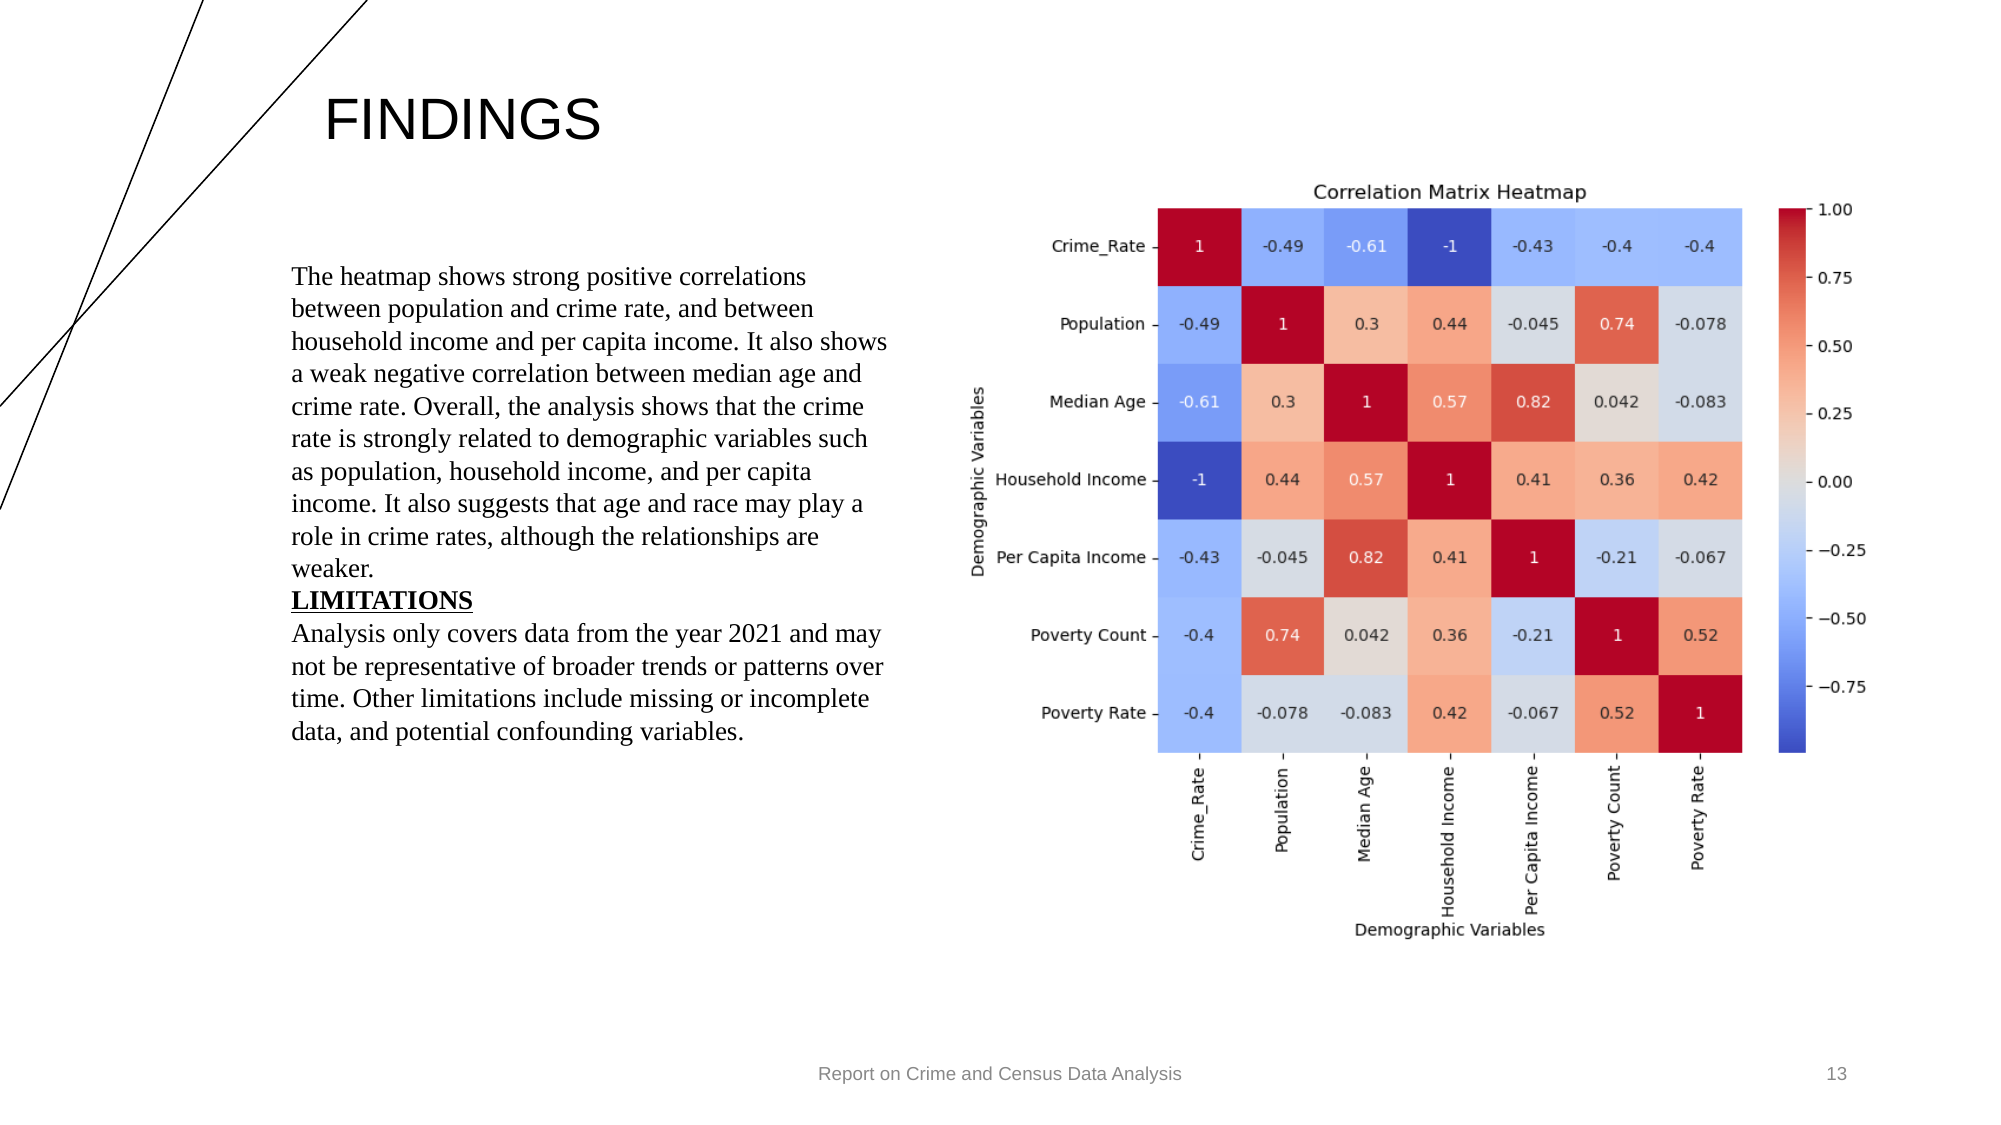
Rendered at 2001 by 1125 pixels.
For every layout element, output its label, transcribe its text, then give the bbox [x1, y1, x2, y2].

text_box The heatmap shows strong positive correlations between population and crime rate, and between household income and per capita income. It also shows a weak negative correlation between median age and crime rate. Overall, the analysis shows that the crime rate is strongly related to demographic variables such as population, household income, and per capita income. It also suggests that age and race may play a role in crime rates, although the relationships are weaker. LIMITATIONS Analysis only covers data from the year 2021 and may not be representative of broader trends or patterns over time. Other limitations include missing or incomplete data, and potential confounding variables. [276, 243, 911, 761]
slide_number ‹#› [1412, 1042, 1863, 1103]
title FINDINGS [309, 11, 1691, 230]
picture [960, 173, 1880, 952]
footer Report on Crime and Census Data Analysis [662, 1042, 1338, 1103]
